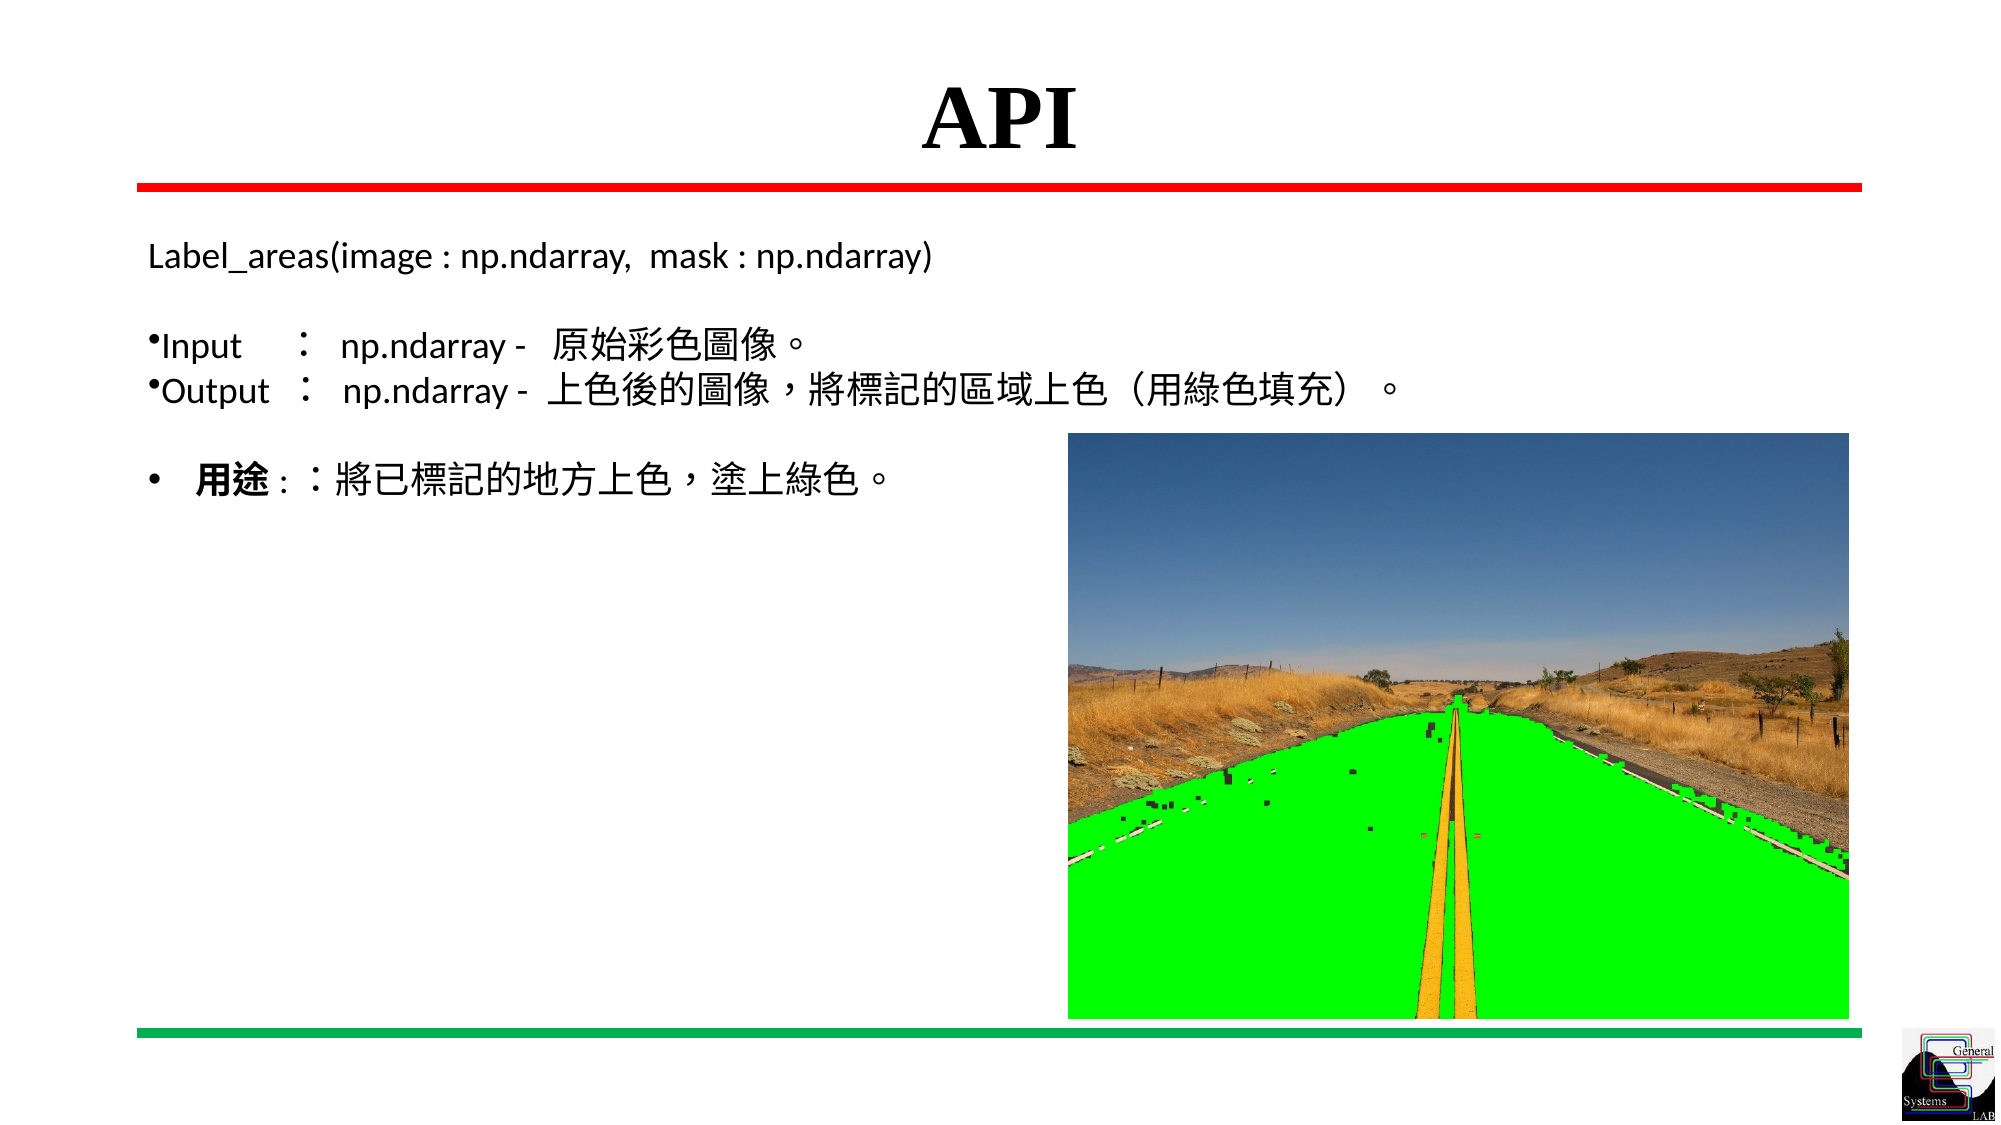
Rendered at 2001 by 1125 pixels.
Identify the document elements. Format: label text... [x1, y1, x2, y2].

picture [1902, 1028, 1995, 1121]
title API [137, 59, 1863, 178]
text_box Label_areas(image : np.ndarray, mask : np.ndarray) Input ： np.ndarray - 原始彩色圖像。 Output ： np.ndarray - 上色後的圖像，將標記的區域上色（用綠色填充）。 用途:：將已標記的地方上色，塗上綠色。 [133, 223, 1799, 509]
picture [1068, 433, 1849, 1019]
